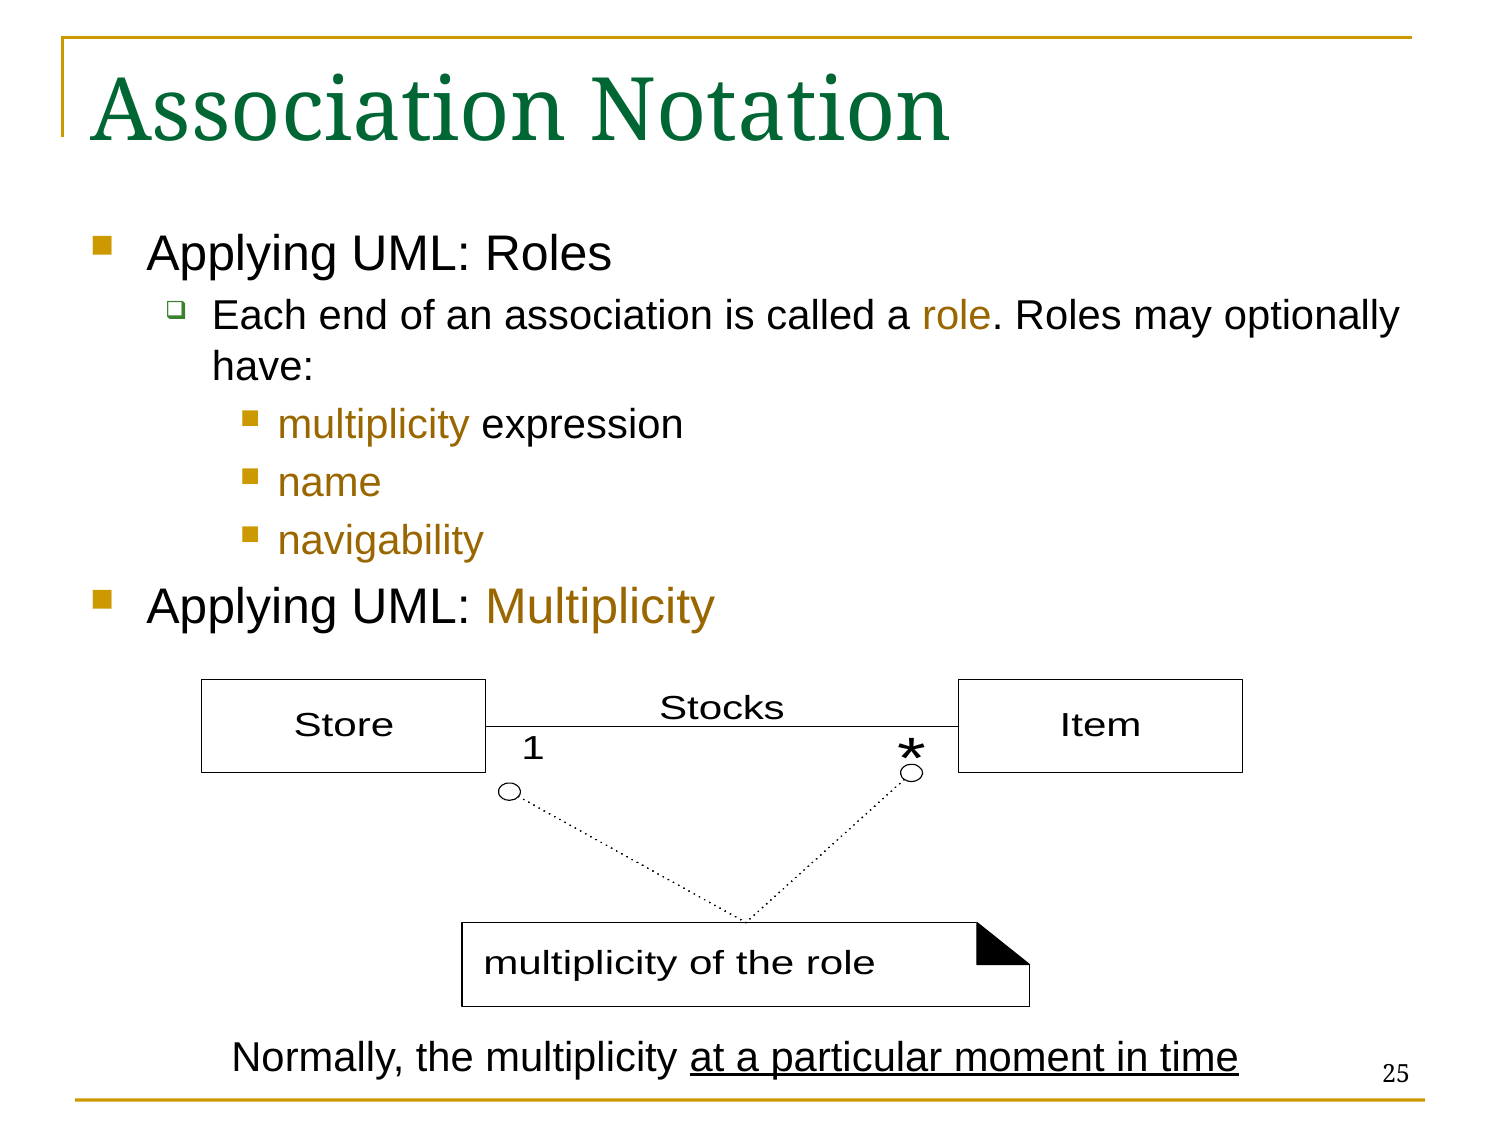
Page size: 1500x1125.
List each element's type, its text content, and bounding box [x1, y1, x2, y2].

list Applying UML: Roles Each end of an association is called a role. Roles may optionally have: multiplicity expression name navigability Applying UML: Multiplicity [75, 212, 1425, 956]
title Association Notation [75, 45, 1425, 212]
text_box Normally, the multiplicity at a particular moment in time [216, 1021, 1254, 1087]
slide_number 25 [1074, 1023, 1426, 1100]
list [194, 673, 1251, 1013]
